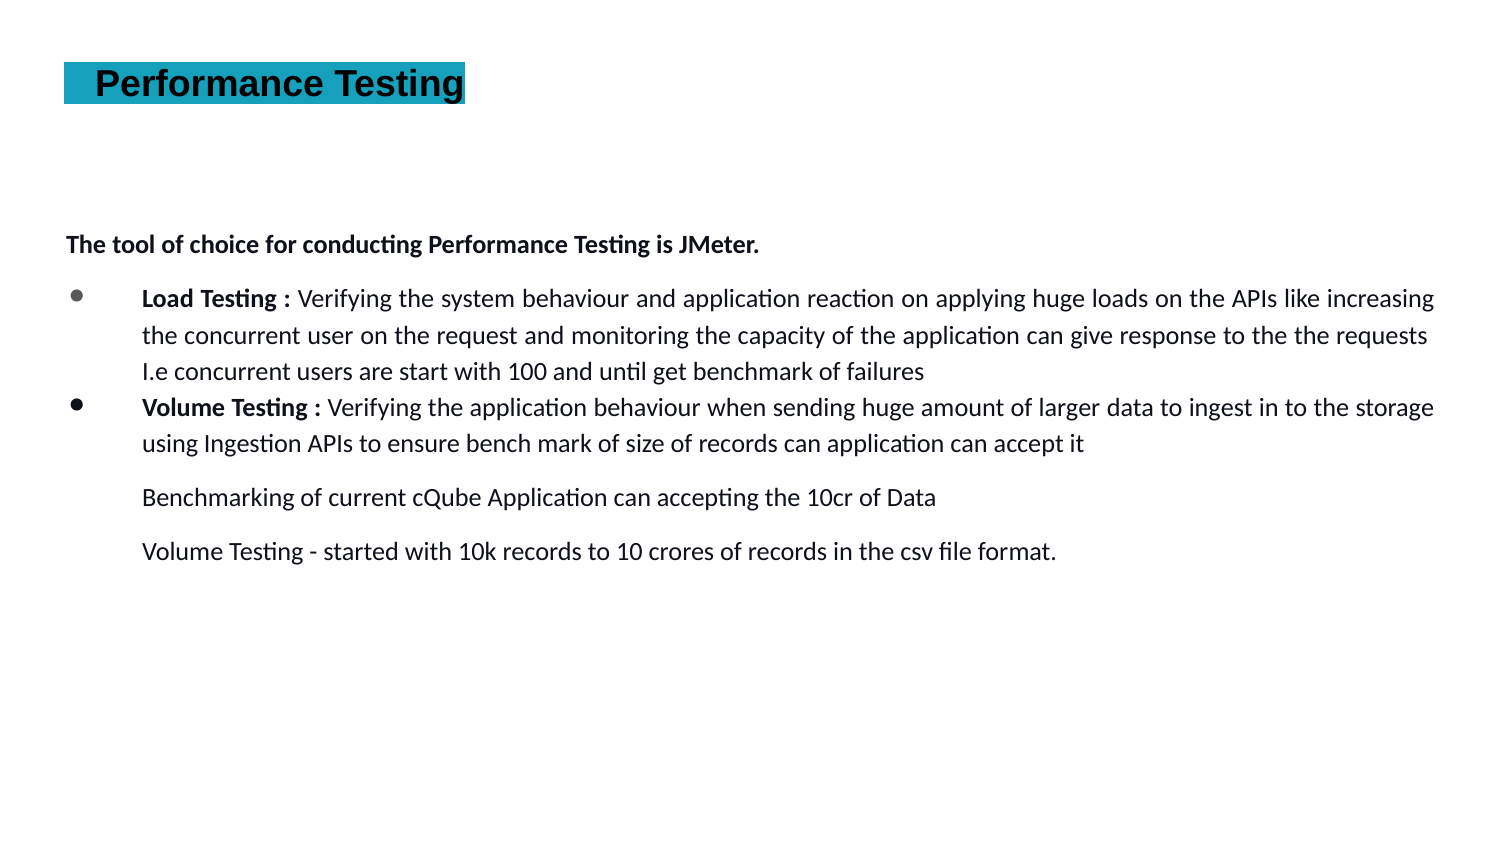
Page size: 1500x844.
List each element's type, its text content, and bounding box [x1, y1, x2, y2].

list The tool of choice for conducting Performance Testing is JMeter. Load Testing : Verifying the system behaviour and application reaction on applying huge loads on the APIs like increasing the concurrent user on the request and monitoring the capacity of the application can give response to the the requests I.e concurrent users are start with 100 and until get benchmark of failures Volume Testing : Verifying the application behaviour when sending huge amount of larger data to ingest in to the storage using Ingestion APIs to ensure bench mark of size of records can application can accept it Benchmarking of current cQube Application can accepting the 10cr of Data Volume Testing - started with 10k records to 10 crores of records in the csv file format. [51, 189, 1449, 750]
title Performance Testing [0, 43, 610, 126]
